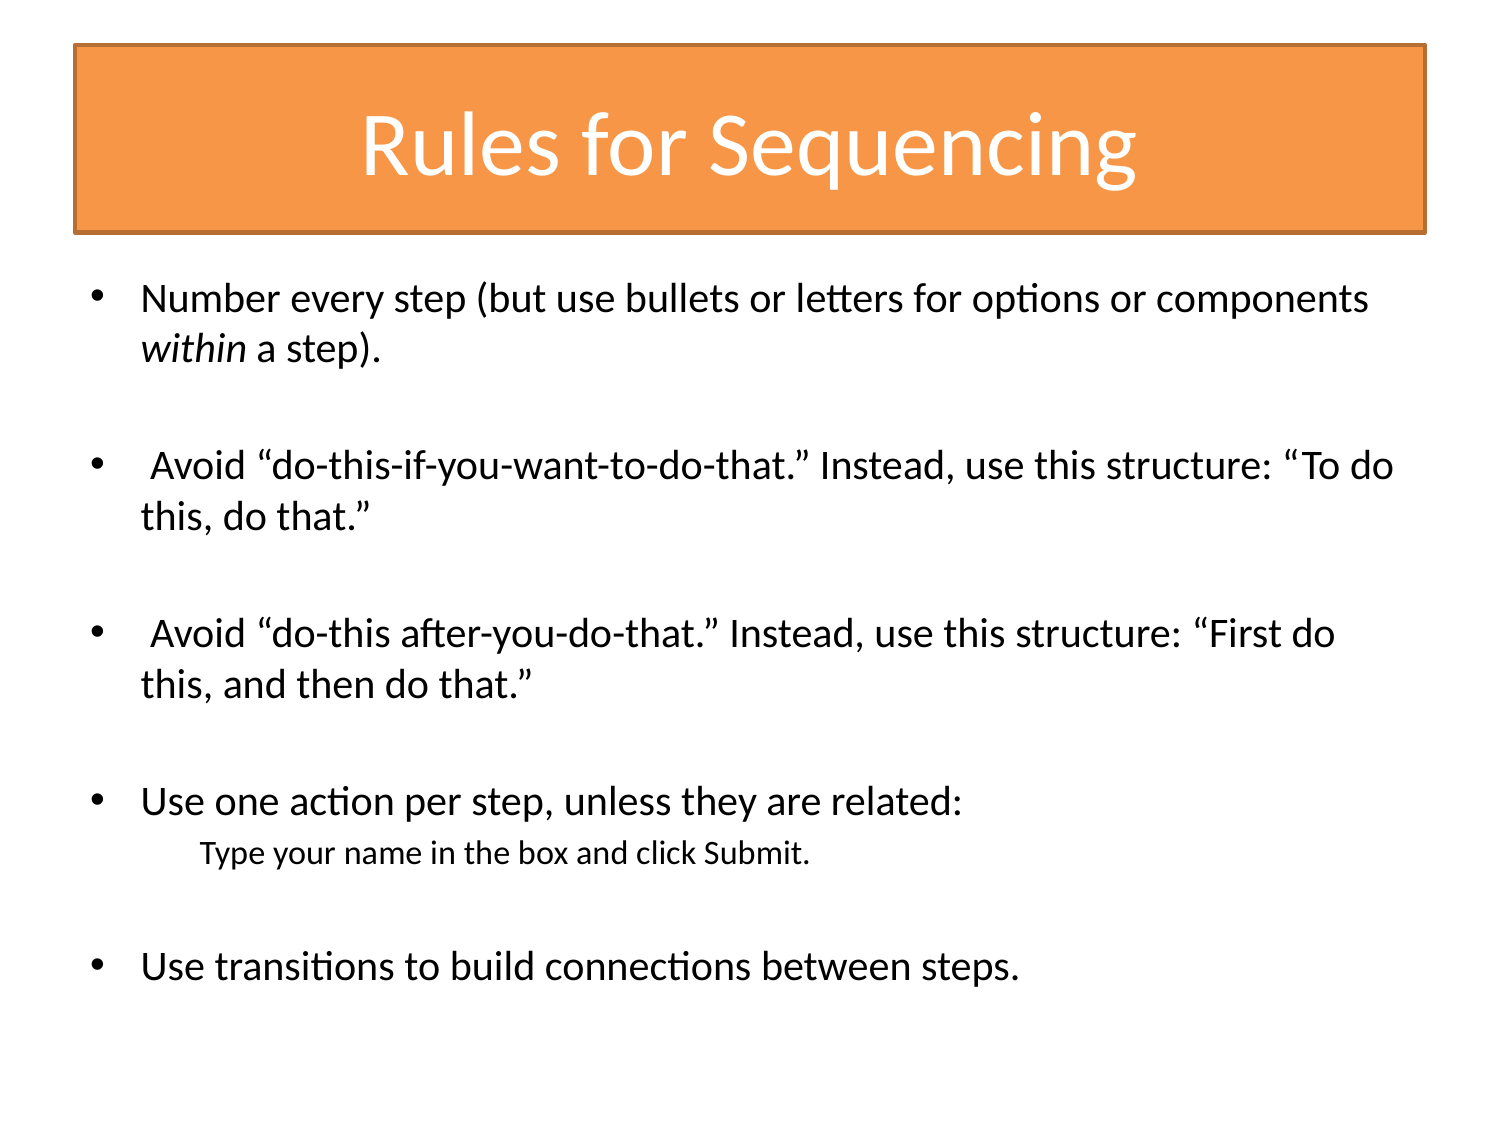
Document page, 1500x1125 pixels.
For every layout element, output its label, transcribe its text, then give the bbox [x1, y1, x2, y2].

title Rules for Sequencing [73, 43, 1427, 235]
list Number every step (but use bullets or letters for options or components within a step). Avoid “do-this-if-you-want-to-do-that.” Instead, use this structure: “To do this, do that.” Avoid “do-this after-you-do-that.” Instead, use this structure: “First do this, and then do that.” Use one action per step, unless they are related: Type your name in the box and click Submit. Use transitions to build connections between steps. [75, 262, 1425, 1005]
